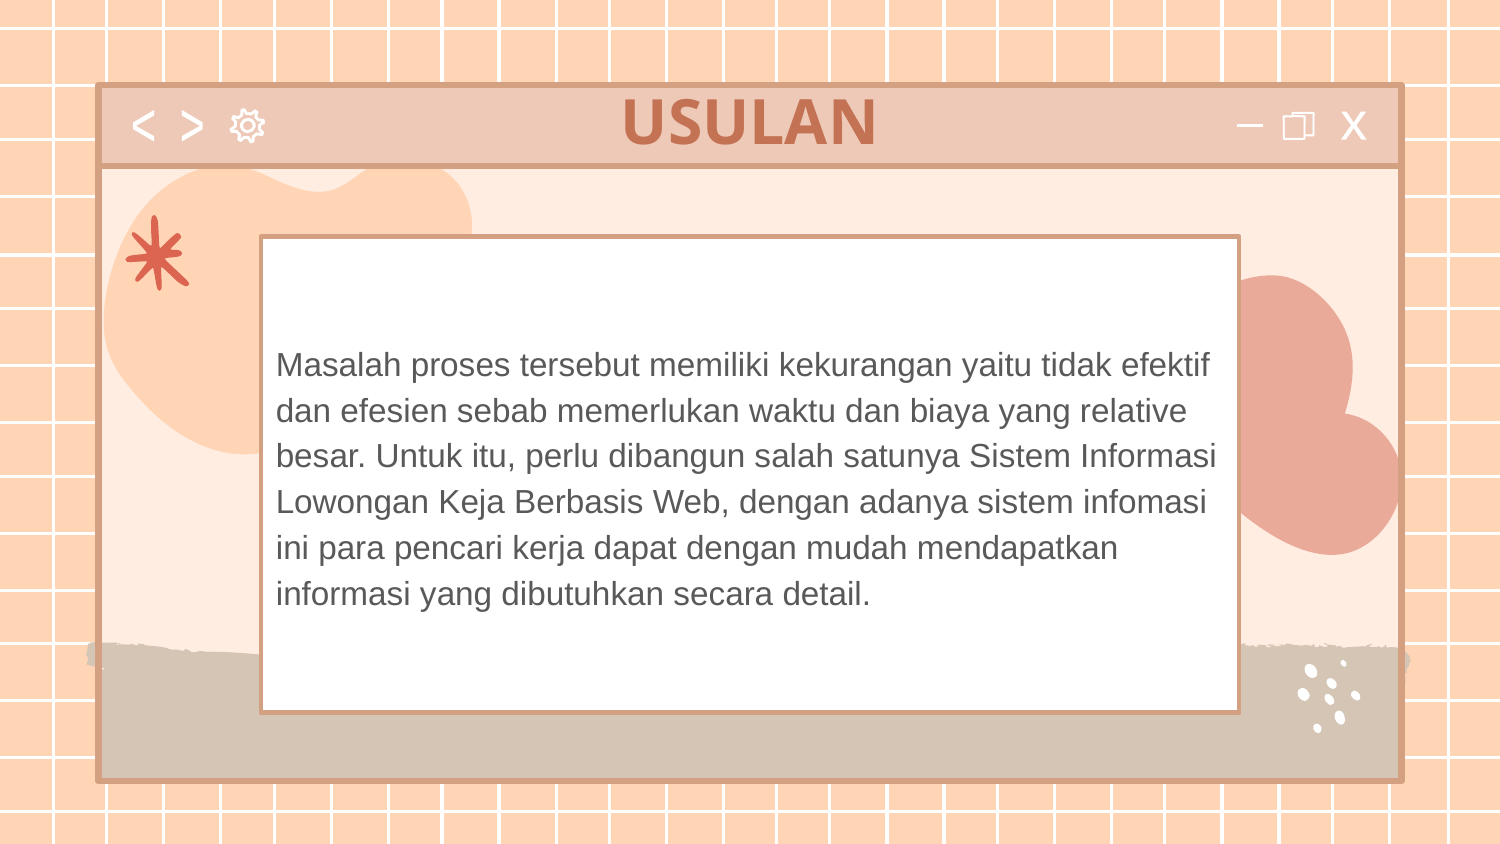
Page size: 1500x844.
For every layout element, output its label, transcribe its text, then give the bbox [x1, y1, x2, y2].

title USULAN [118, 72, 1382, 167]
text_box Masalah proses tersebut memiliki kekurangan yaitu tidak efektif dan efesien sebab memerlukan waktu dan biaya yang relative besar. Untuk itu, perlu dibangun salah satunya Sistem Informasi Lowongan Keja Berbasis Web, dengan adanya sistem infomasi ini para pencari kerja dapat dengan mudah mendapatkan informasi yang dibutuhkan secara detail. [260, 236, 1239, 713]
